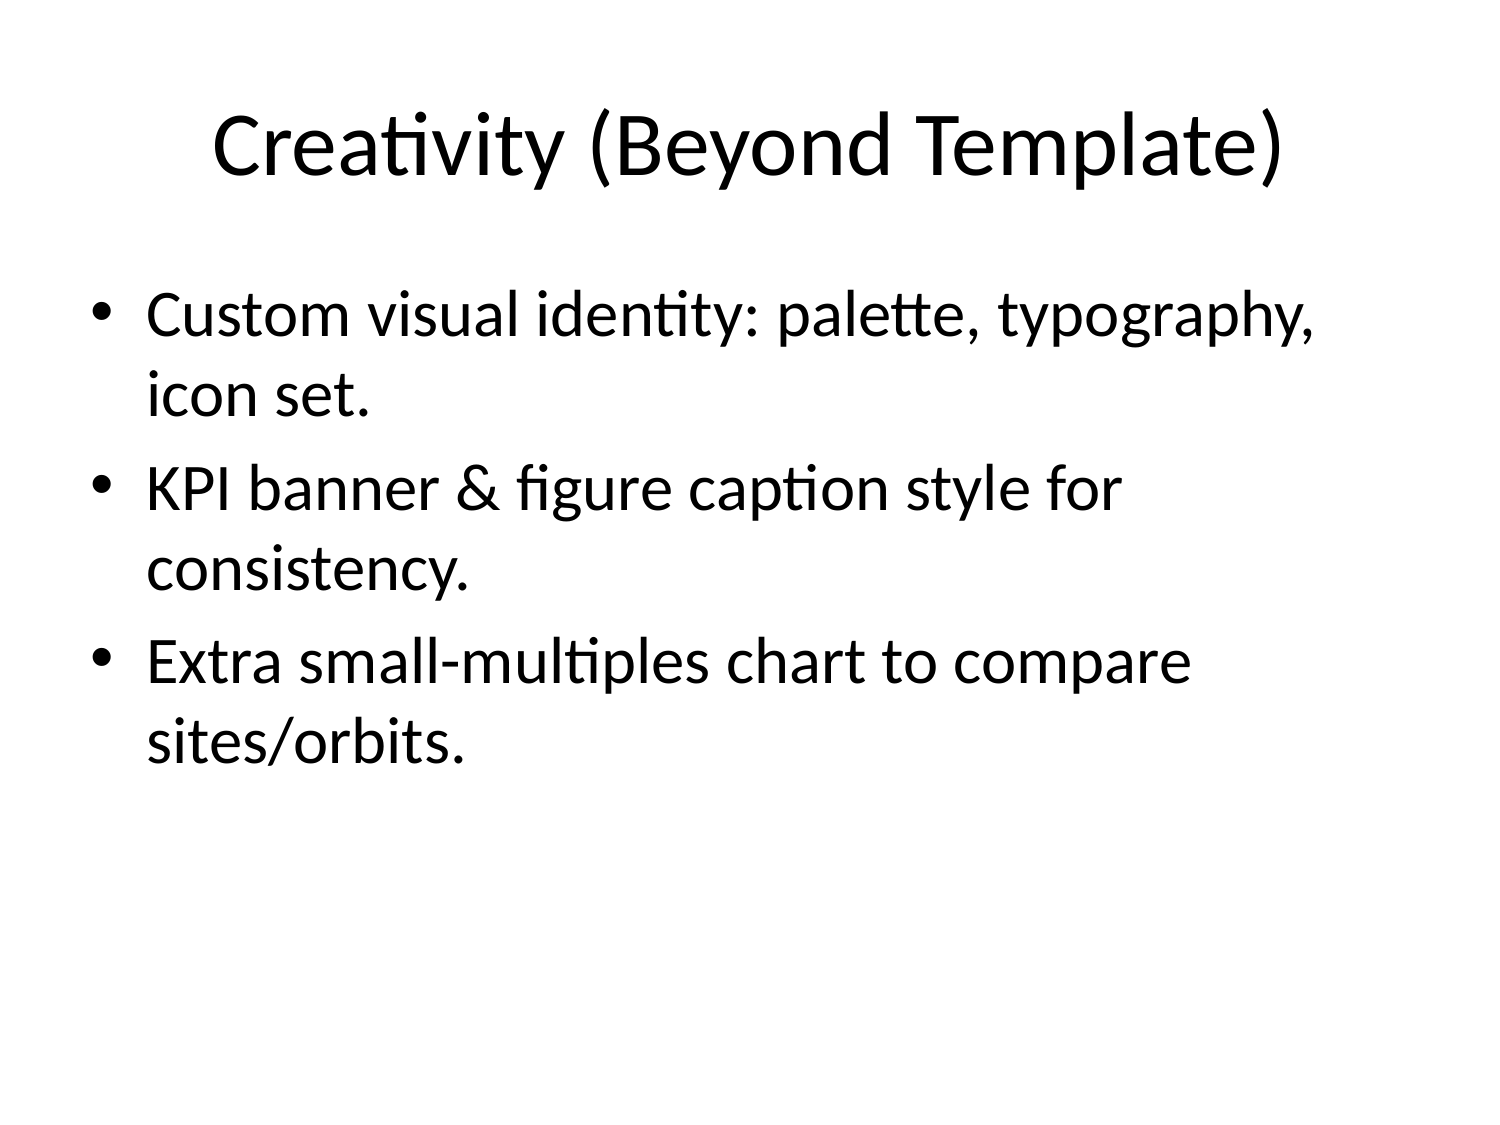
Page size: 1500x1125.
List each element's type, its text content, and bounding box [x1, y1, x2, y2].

list Custom visual identity: palette, typography, icon set. KPI banner & figure caption style for consistency. Extra small-multiples chart to compare sites/orbits. [75, 262, 1425, 1005]
title Creativity (Beyond Template) [75, 45, 1425, 233]
